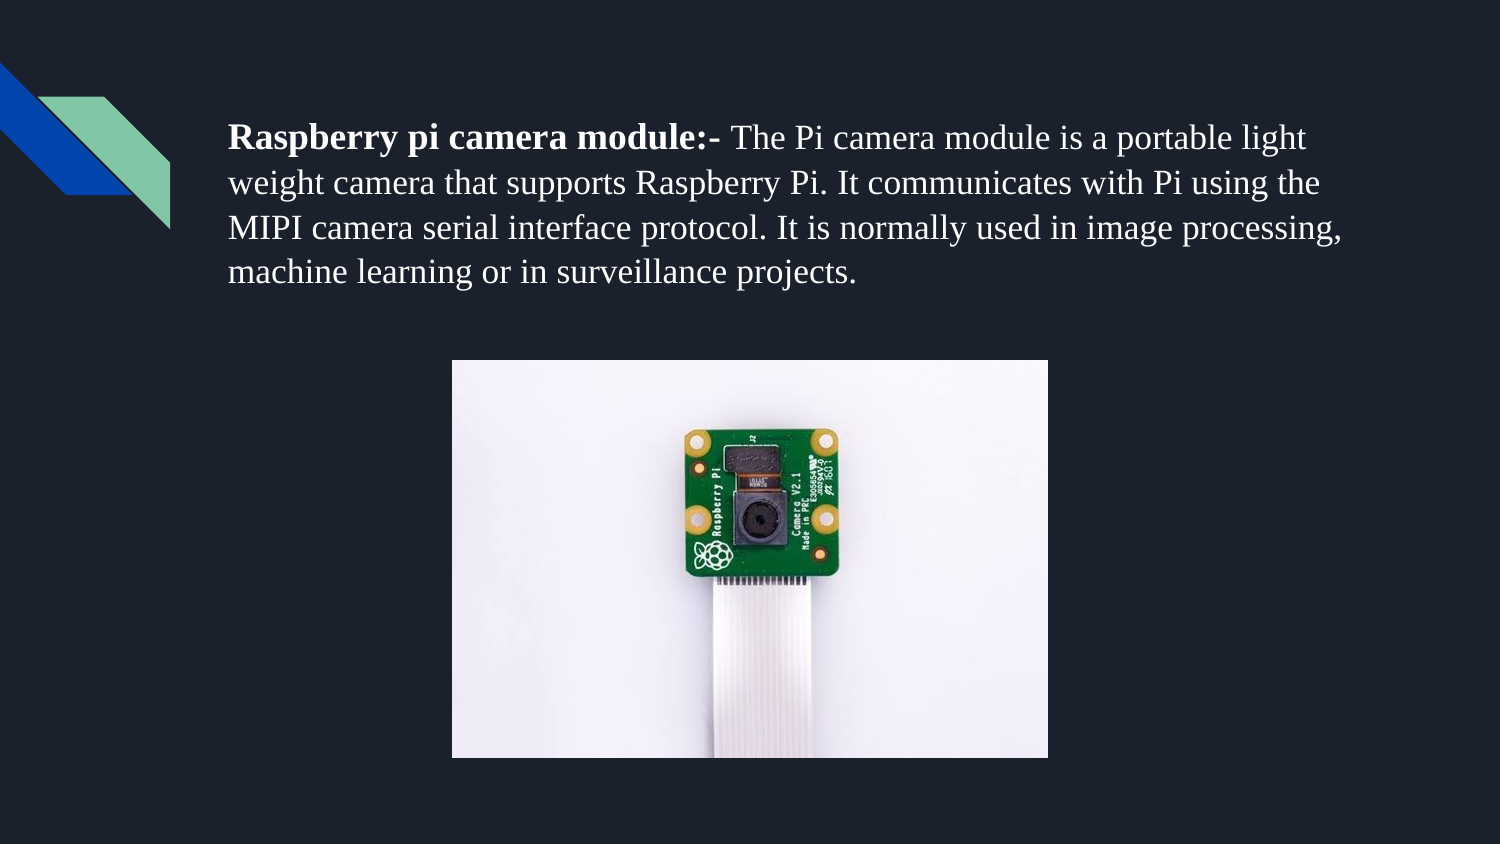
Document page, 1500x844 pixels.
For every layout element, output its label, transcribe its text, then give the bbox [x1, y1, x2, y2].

list Raspberry pi camera module:- The Pi camera module is a portable light weight camera that supports Raspberry Pi. It communicates with Pi using the MIPI camera serial interface protocol. It is normally used in image processing, machine learning or in surveillance projects. [212, 94, 1368, 735]
picture [451, 360, 1048, 759]
